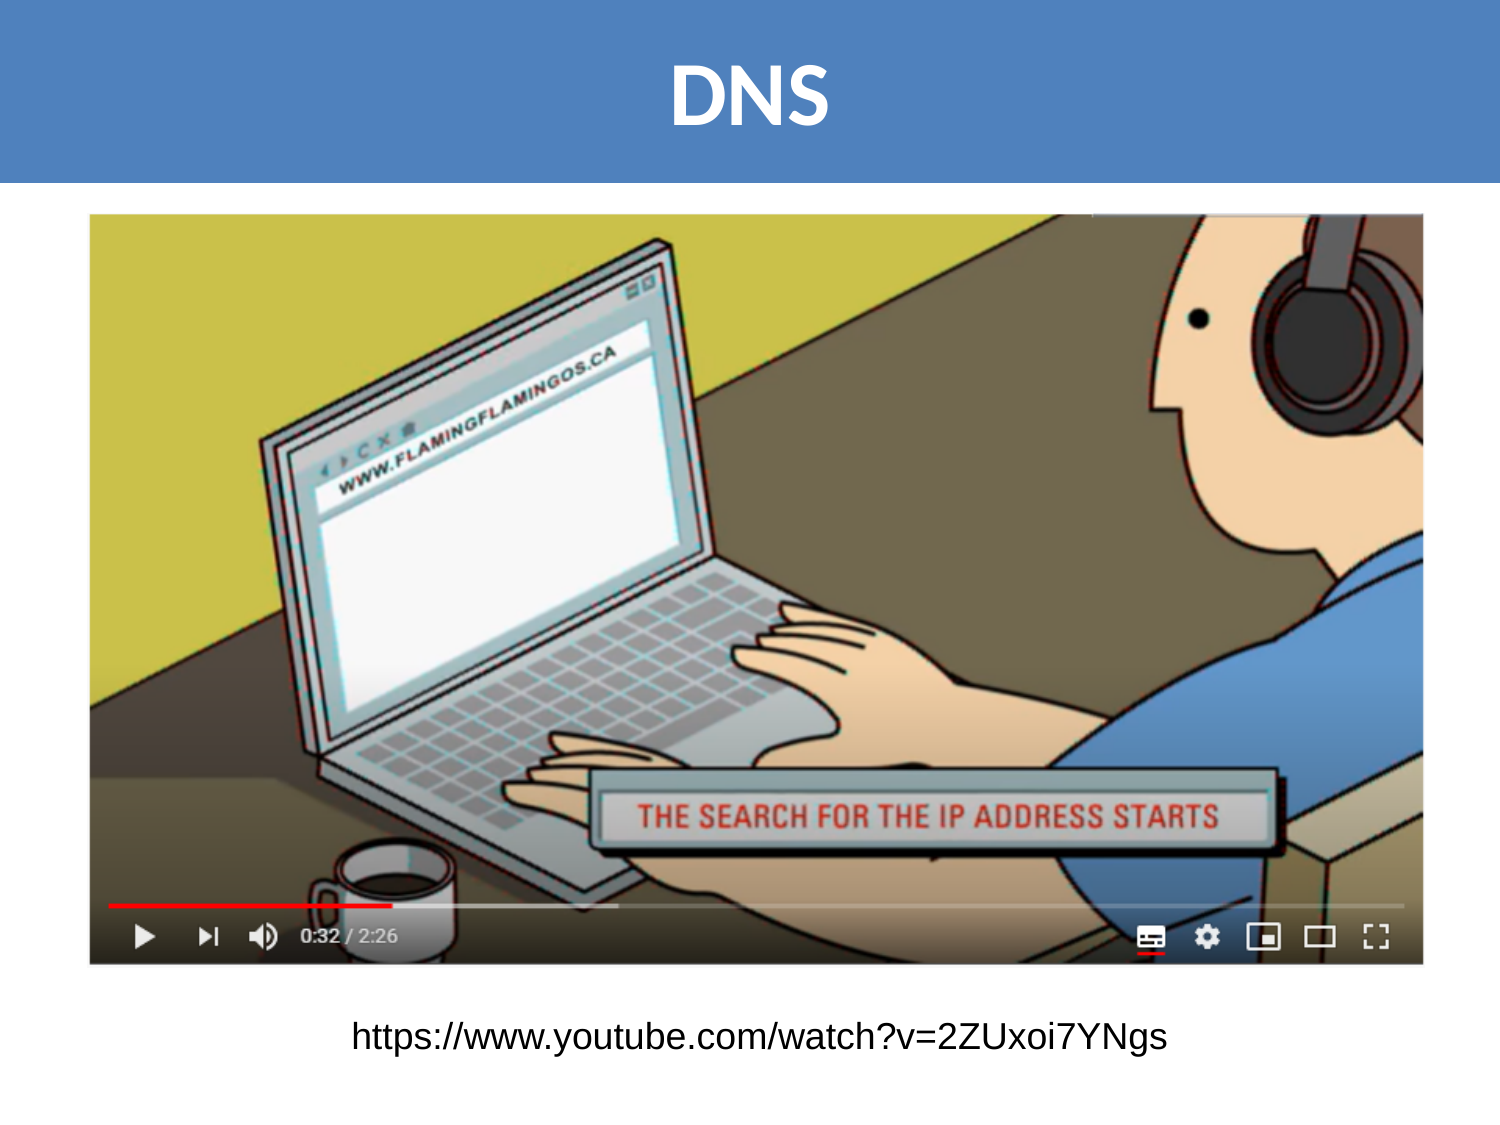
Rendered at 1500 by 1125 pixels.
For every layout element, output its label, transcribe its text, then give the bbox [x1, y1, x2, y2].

text_box [75, 262, 1425, 1005]
text_box https://www.youtube.com/watch?v=2ZUxoi7YNgs [154, 1004, 1366, 1065]
picture [87, 213, 1426, 969]
text_box DNS [0, 0, 1500, 183]
